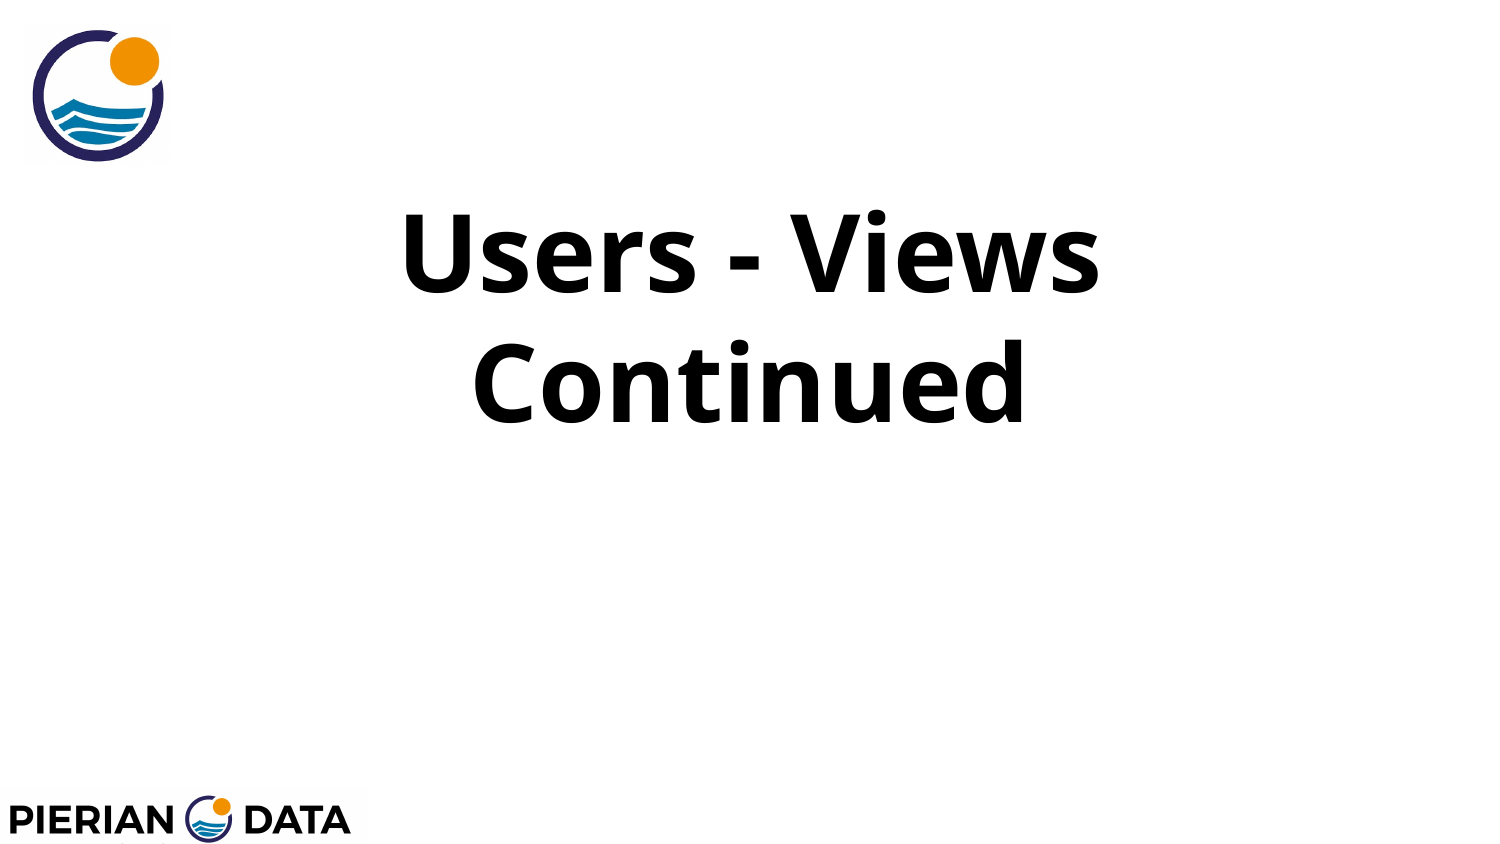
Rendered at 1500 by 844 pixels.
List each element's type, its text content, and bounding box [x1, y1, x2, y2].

title Users - Views Continued [51, 122, 1449, 459]
picture [24, 24, 172, 167]
picture [0, 787, 368, 844]
